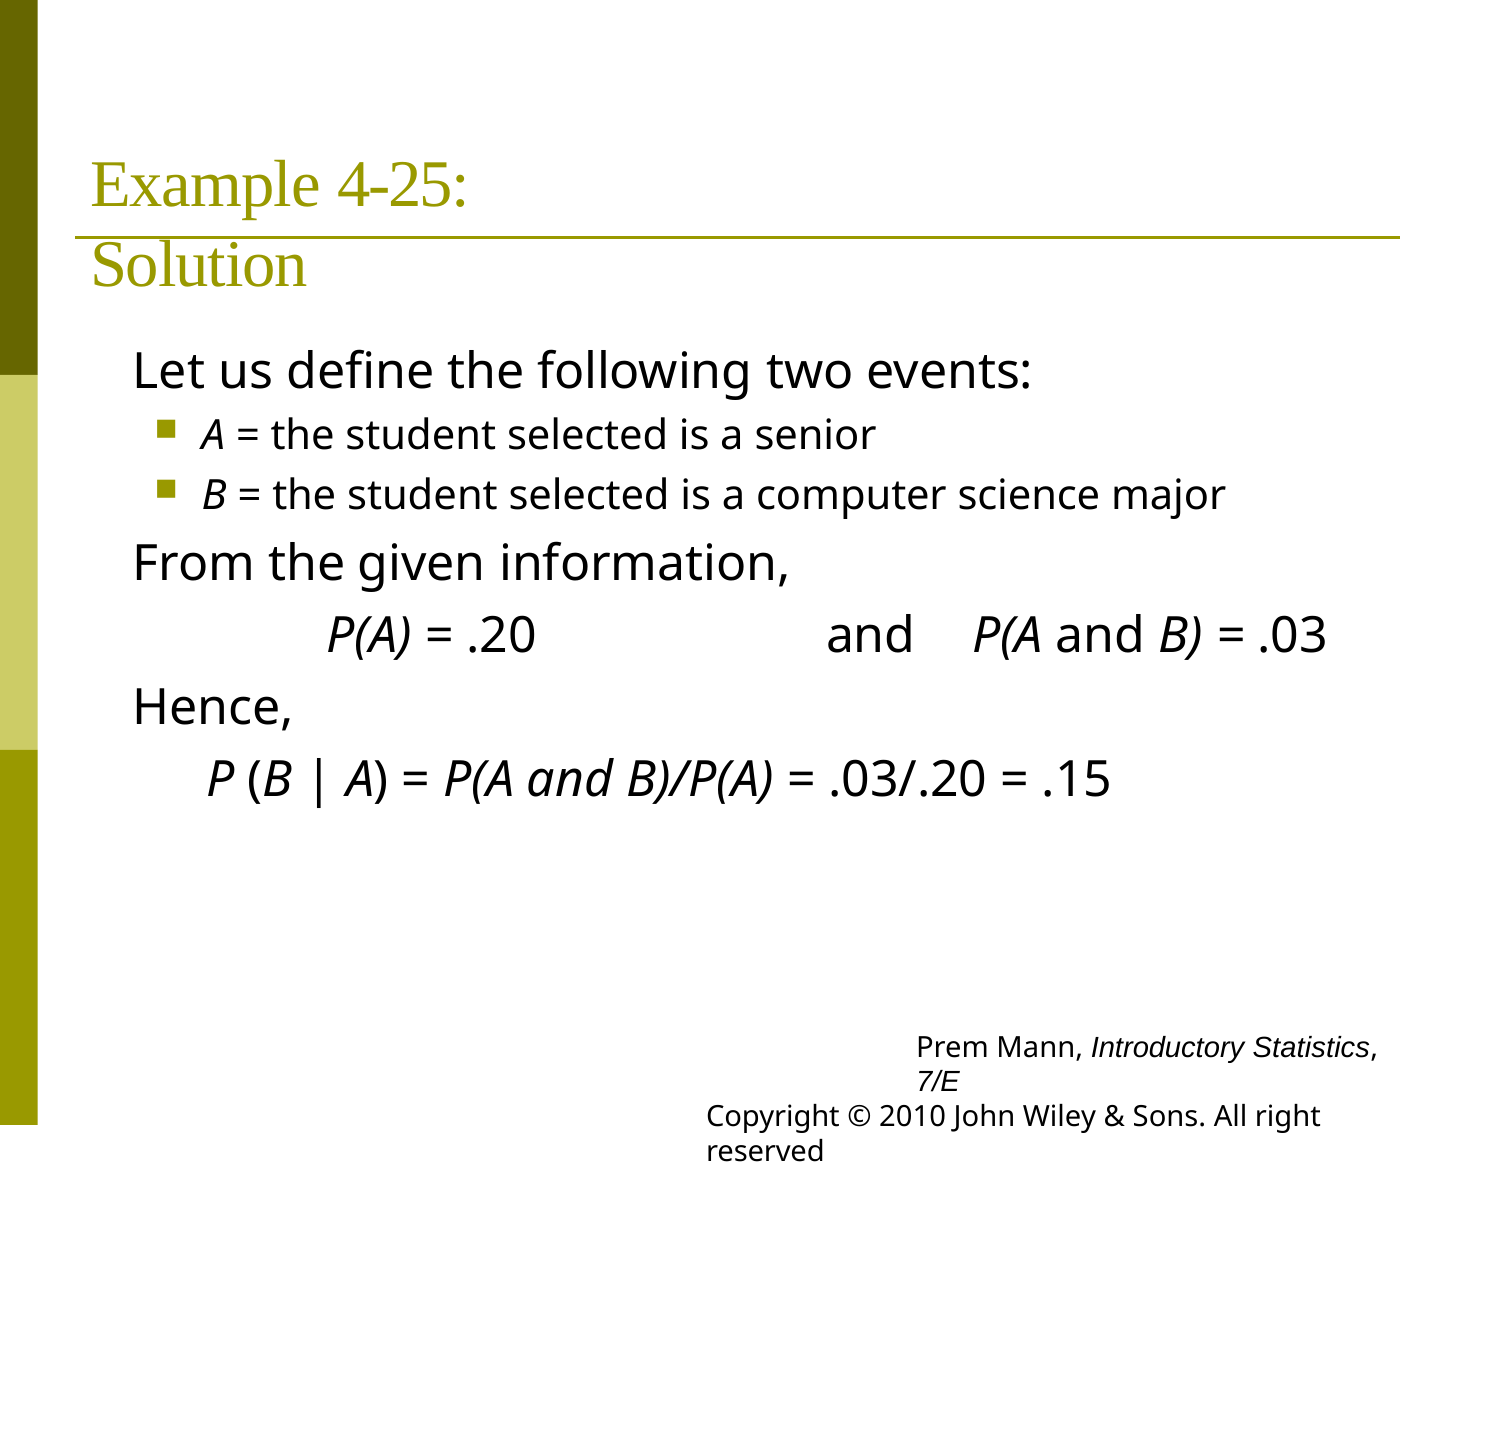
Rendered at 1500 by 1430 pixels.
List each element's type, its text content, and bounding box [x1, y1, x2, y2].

footer Prem Mann, Introductory Statistics, 7/E Copyright © 2010 John Wiley & Sons. All right reserved [703, 1028, 1423, 1430]
title Example 4-25: Solution [87, 137, 702, 379]
text_box Let us define the following two events: A = the student selected is a senior B = the student selected is a computer science major From the given information, P(A) = .20 and P(A and B) = .03 Hence, P (B | A) = P(A and B)/P(A) = .03/.20 = .15 [130, 324, 1330, 807]
